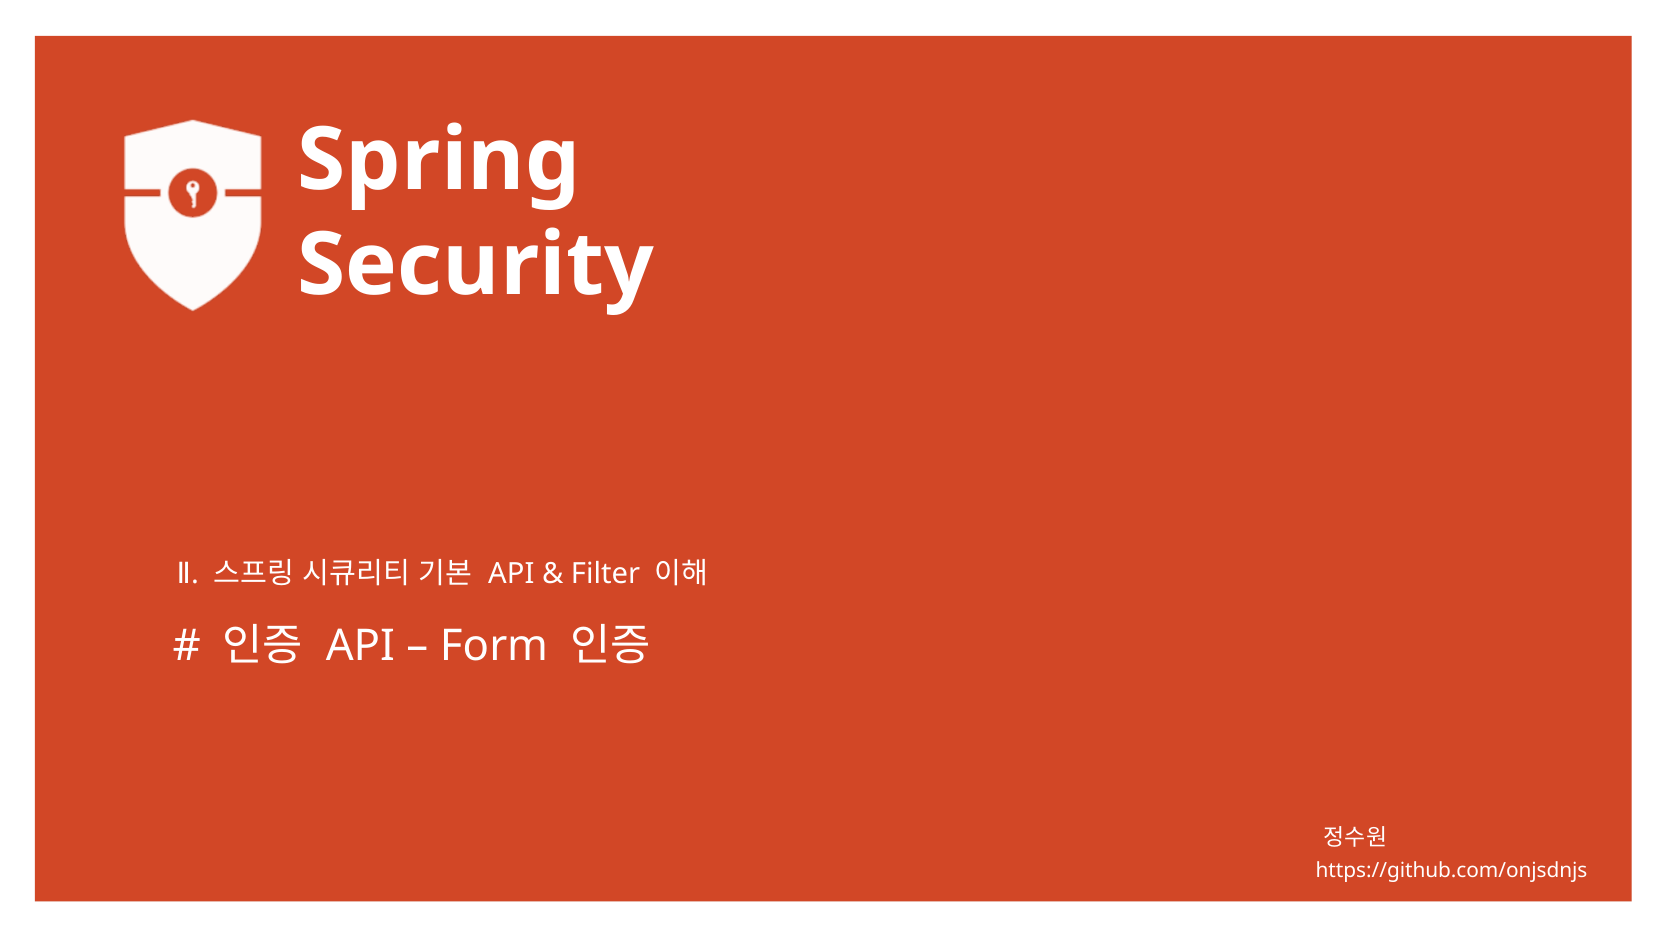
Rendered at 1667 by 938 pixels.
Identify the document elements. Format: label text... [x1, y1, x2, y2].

picture [63, 85, 324, 346]
text_box Ⅱ. 스프링 시큐리티 기본 API & Filter 이해 [161, 546, 732, 597]
text_box # 인증 API – Form 인증 [159, 609, 752, 689]
